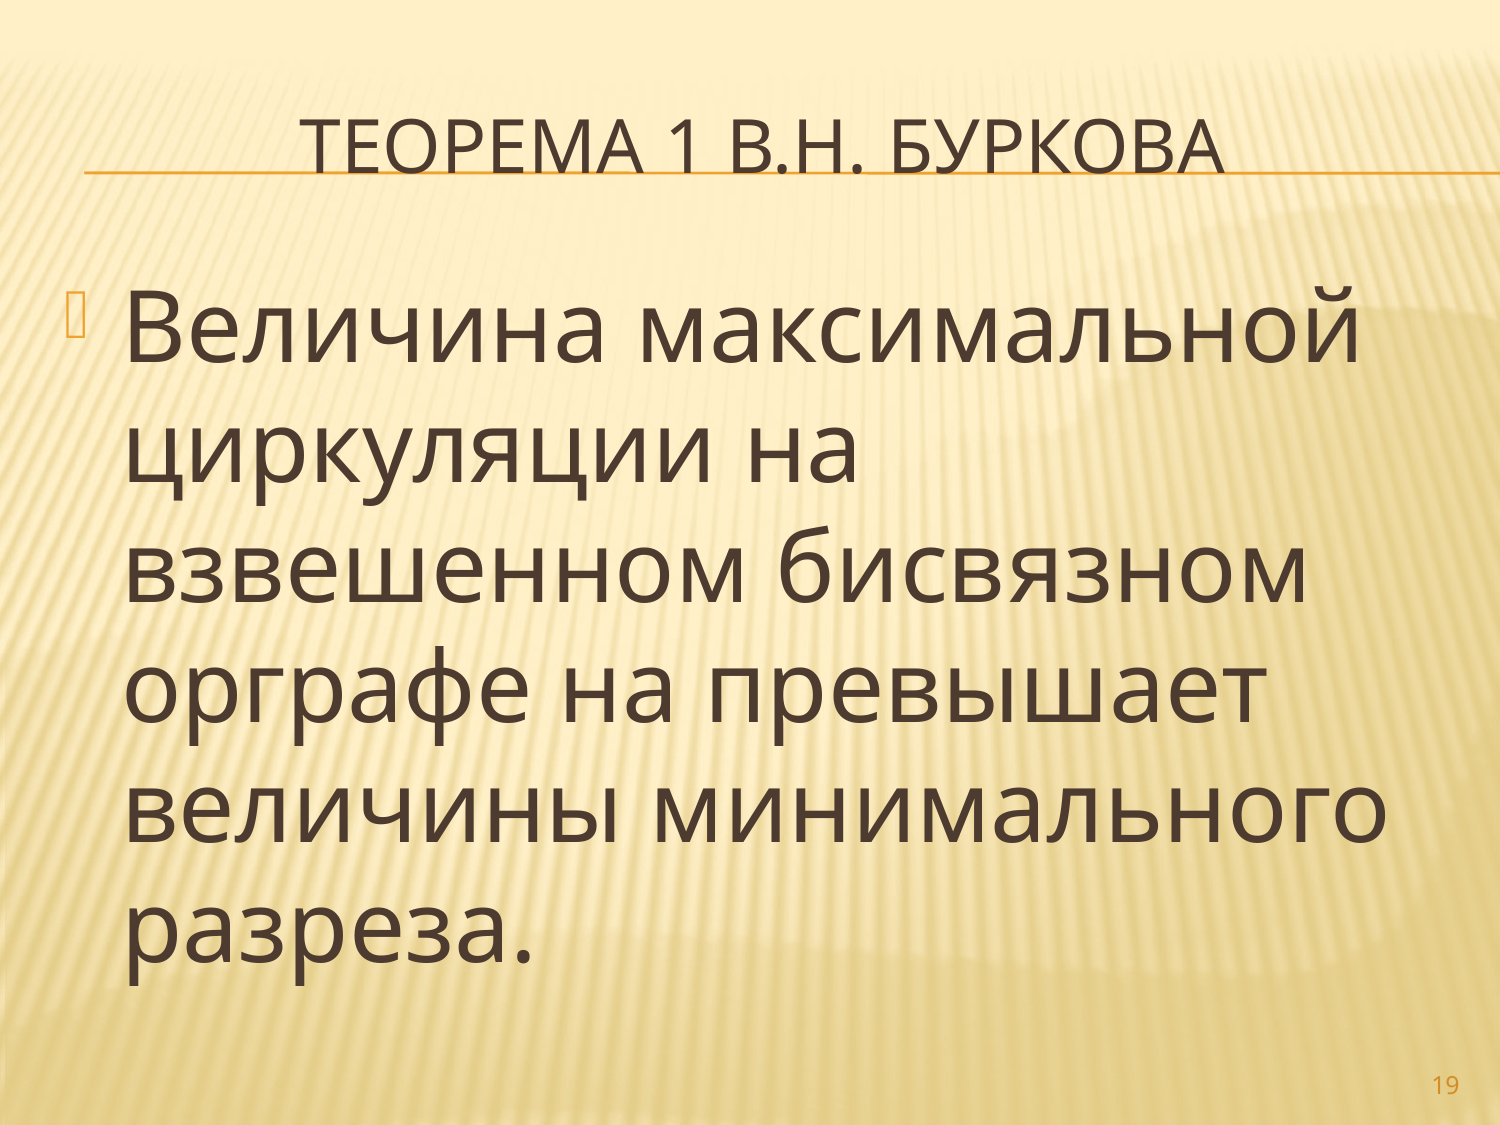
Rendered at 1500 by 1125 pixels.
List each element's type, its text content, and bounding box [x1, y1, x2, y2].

title Теорема 1 в.н. буркова [50, 75, 1475, 213]
slide_number 19 [1350, 1061, 1475, 1103]
list Величина максимальной циркуляции на взвешенном бисвязном орграфе на превышает величины минимального разреза. [50, 254, 1475, 998]
